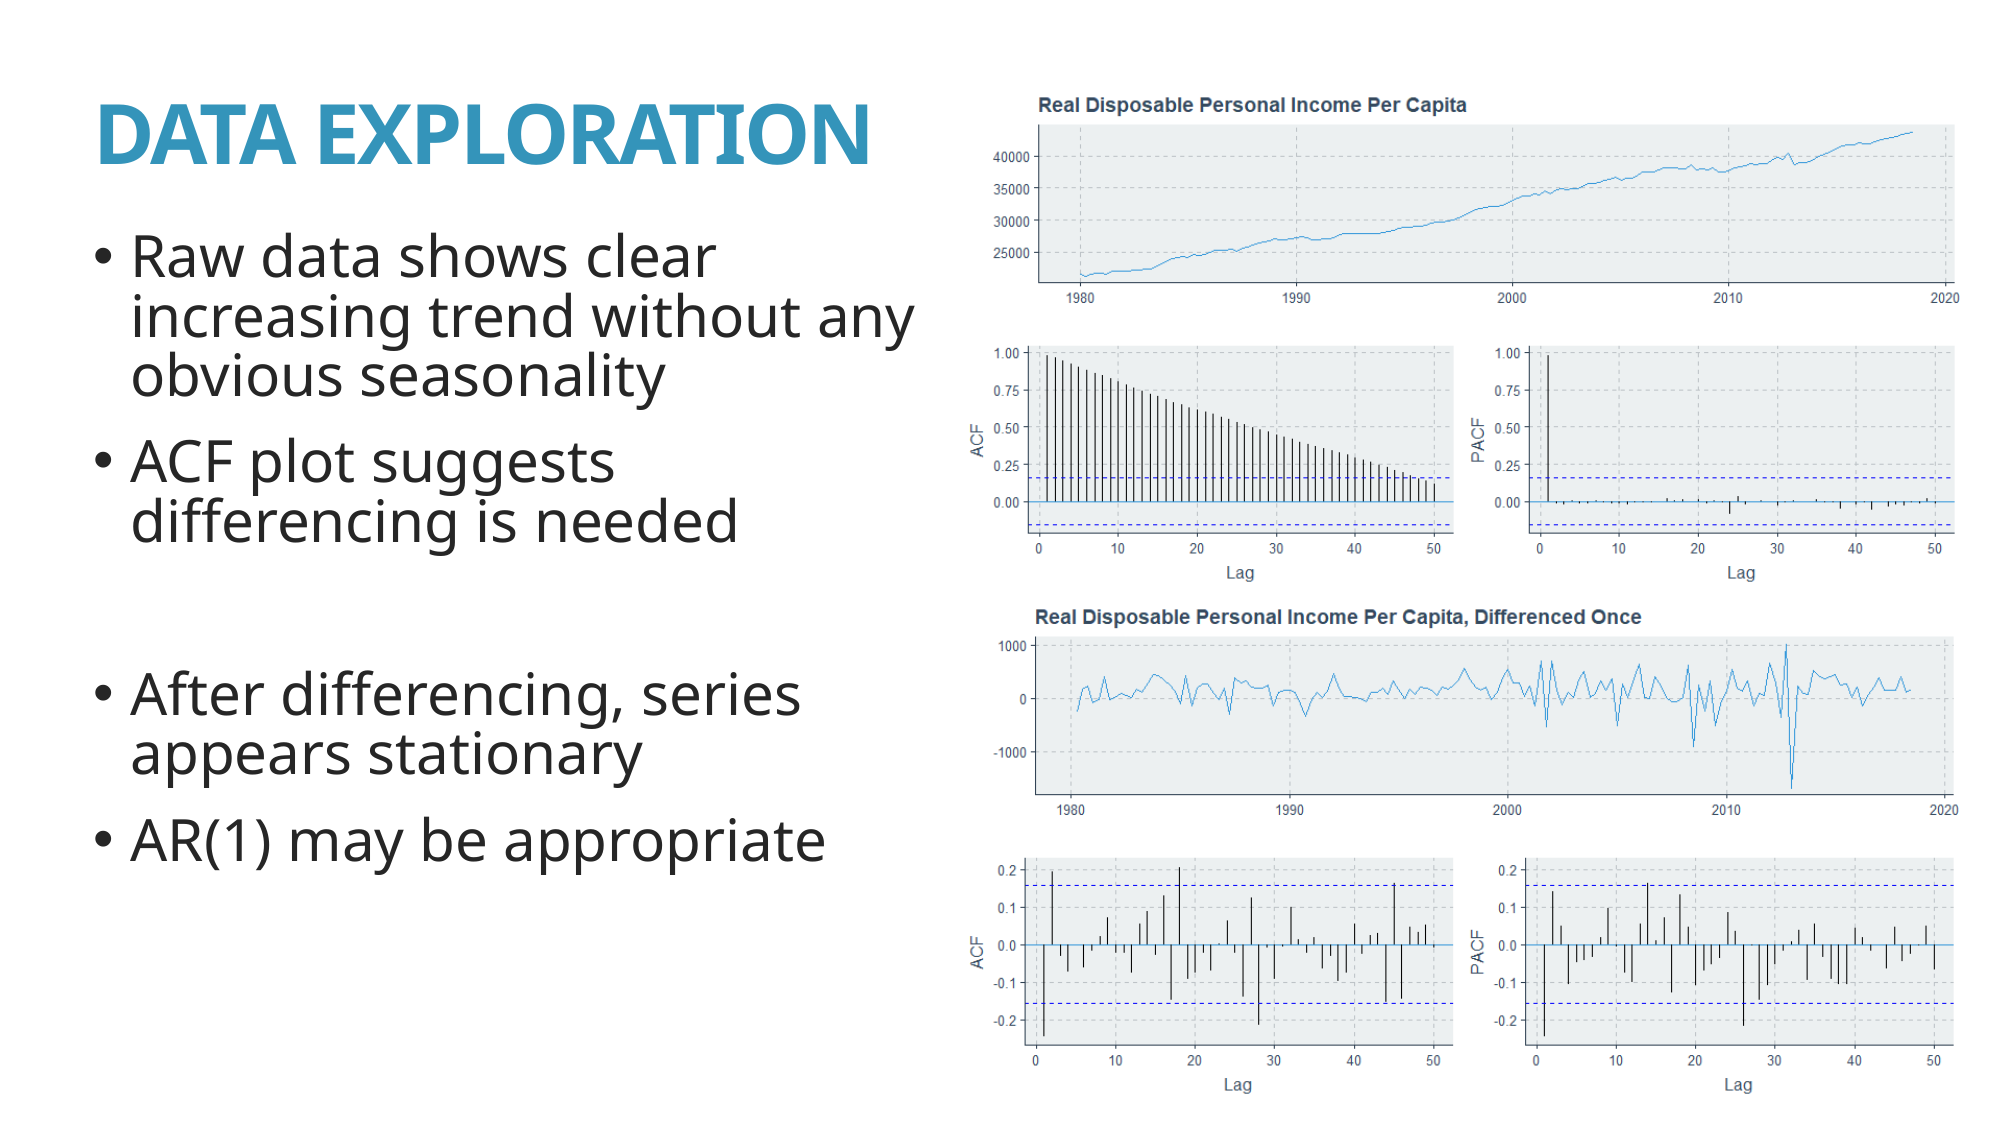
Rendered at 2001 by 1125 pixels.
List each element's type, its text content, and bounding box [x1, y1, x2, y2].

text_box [77, 600, 1962, 1101]
list Raw data shows clear increasing trend without any obvious seasonality ACF plot suggests differencing is needed [78, 222, 977, 600]
picture [961, 88, 1963, 590]
title DATA EXPLORATION [78, 67, 1918, 212]
